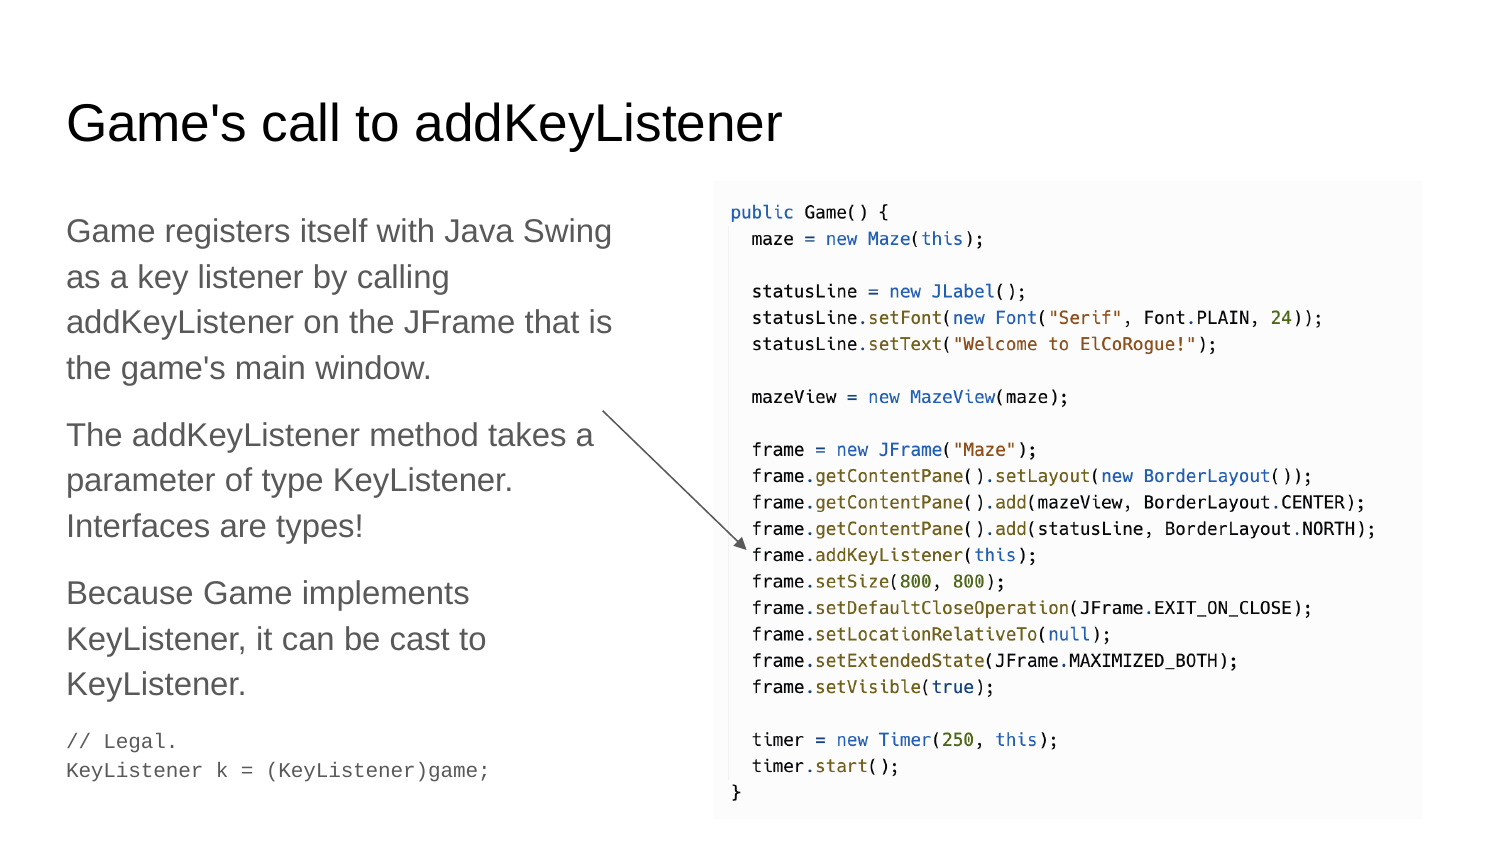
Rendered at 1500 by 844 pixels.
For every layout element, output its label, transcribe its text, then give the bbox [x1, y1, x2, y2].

title Game's call to addKeyListener [51, 72, 1449, 167]
list Game registers itself with Java Swing as a key listener by calling addKeyListener on the JFrame that is the game's main window. The addKeyListener method takes a parameter of type KeyListener. Interfaces are types! Because Game implements KeyListener, it can be cast to KeyListener. // Legal. KeyListener k = (KeyListener)game; [51, 189, 642, 801]
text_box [602, 410, 747, 551]
picture [713, 181, 1423, 819]
